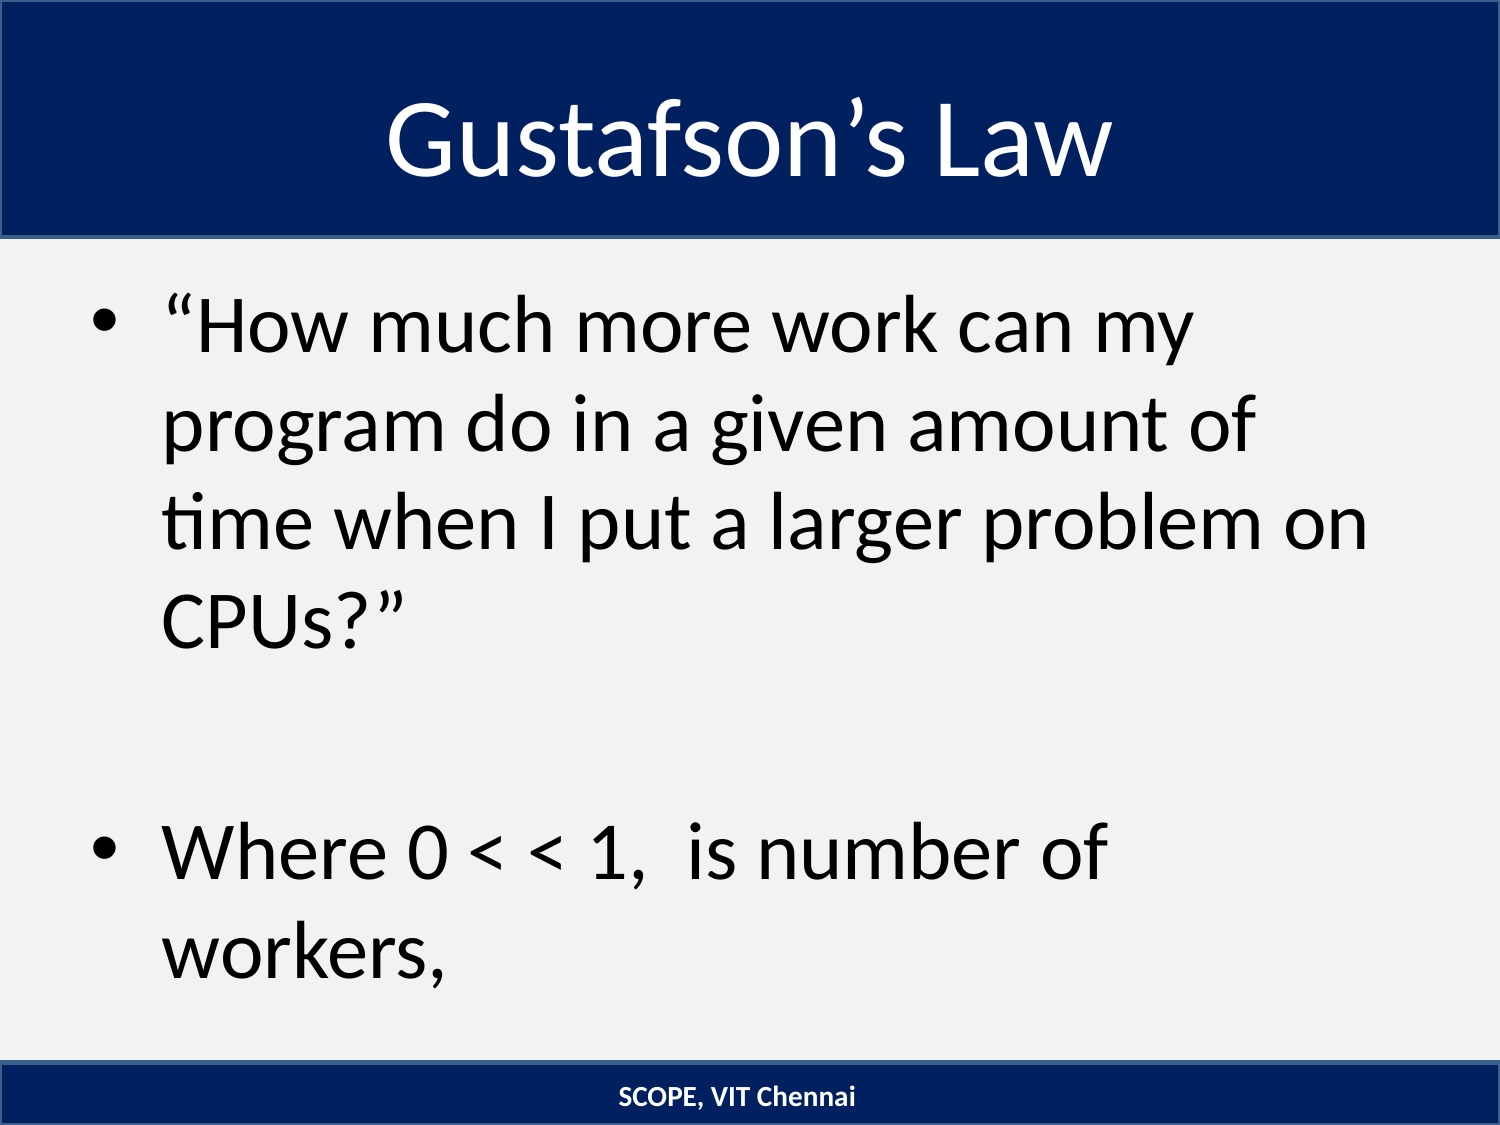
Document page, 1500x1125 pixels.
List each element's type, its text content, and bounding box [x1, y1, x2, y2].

footer SCOPE, VIT Chennai [412, 1065, 1063, 1125]
title Gustafson’s Law [50, 37, 1450, 225]
